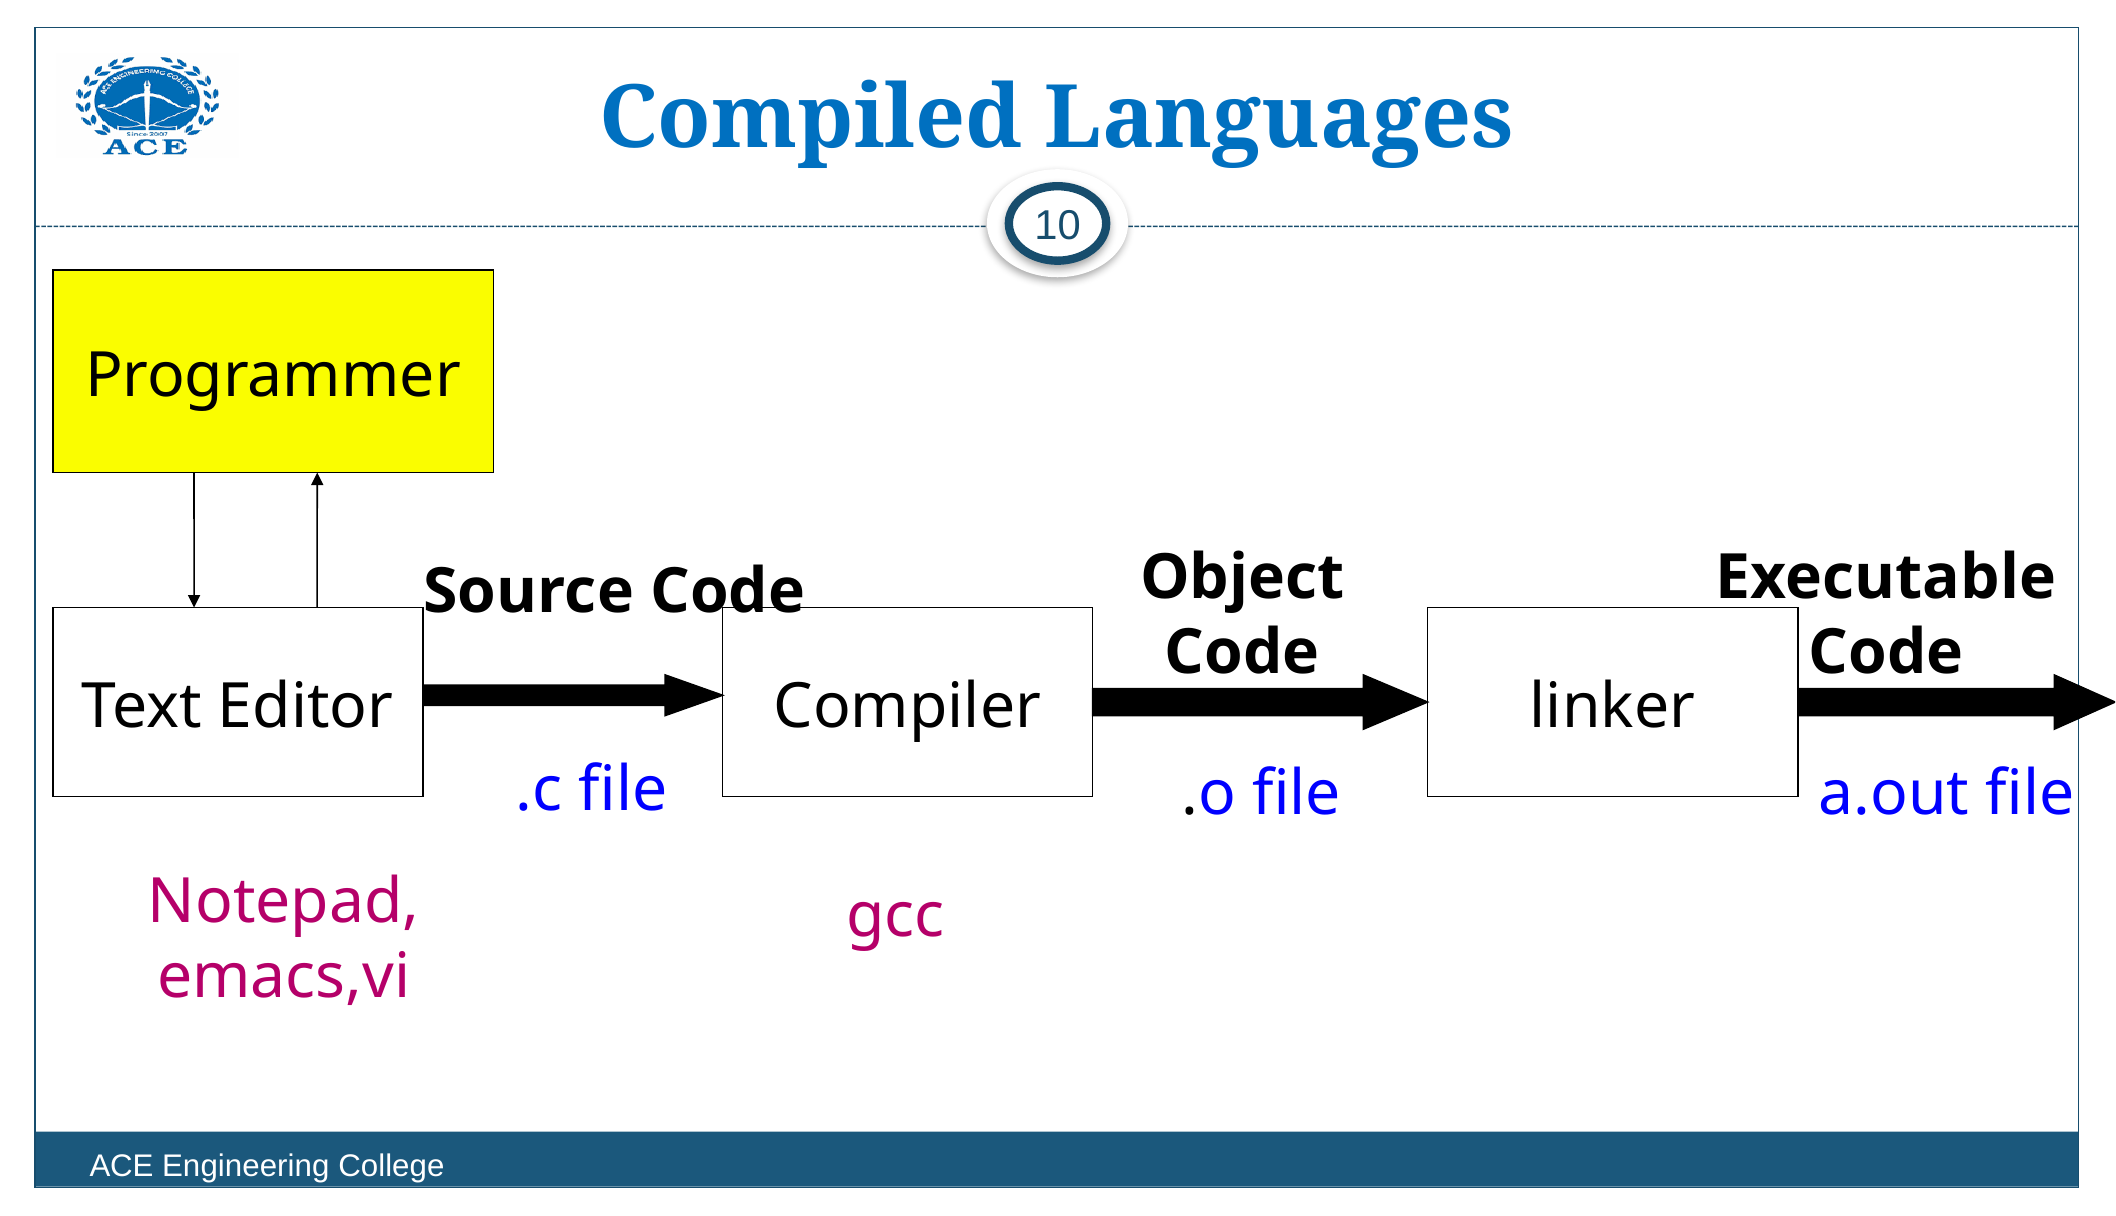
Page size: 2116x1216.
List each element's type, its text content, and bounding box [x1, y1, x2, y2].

text_box .o file [1092, 742, 1430, 837]
text_box [187, 472, 201, 608]
text_box a.out file [1778, 742, 2116, 837]
title Compiled Languages [69, 40, 2045, 176]
footer ACE Engineering College [70, 1135, 899, 1201]
text_box linker [1427, 607, 1798, 797]
text_box Programmer [52, 270, 494, 473]
text_box [422, 674, 723, 716]
text_box gcc [793, 864, 998, 958]
text_box Object Code [1039, 526, 1446, 696]
text_box [311, 472, 324, 608]
text_box [1092, 696, 1428, 730]
text_box [1797, 696, 2116, 730]
slide_number 10 [1004, 183, 1111, 262]
text_box Source Code [404, 540, 825, 635]
text_box Notepad, emacs,vi [70, 850, 498, 1020]
text_box Executable Code [1656, 526, 2116, 696]
text_box Text Editor [52, 607, 423, 797]
text_box .c file [496, 738, 687, 833]
text_box Compiler [722, 607, 1093, 797]
picture [55, 53, 239, 158]
